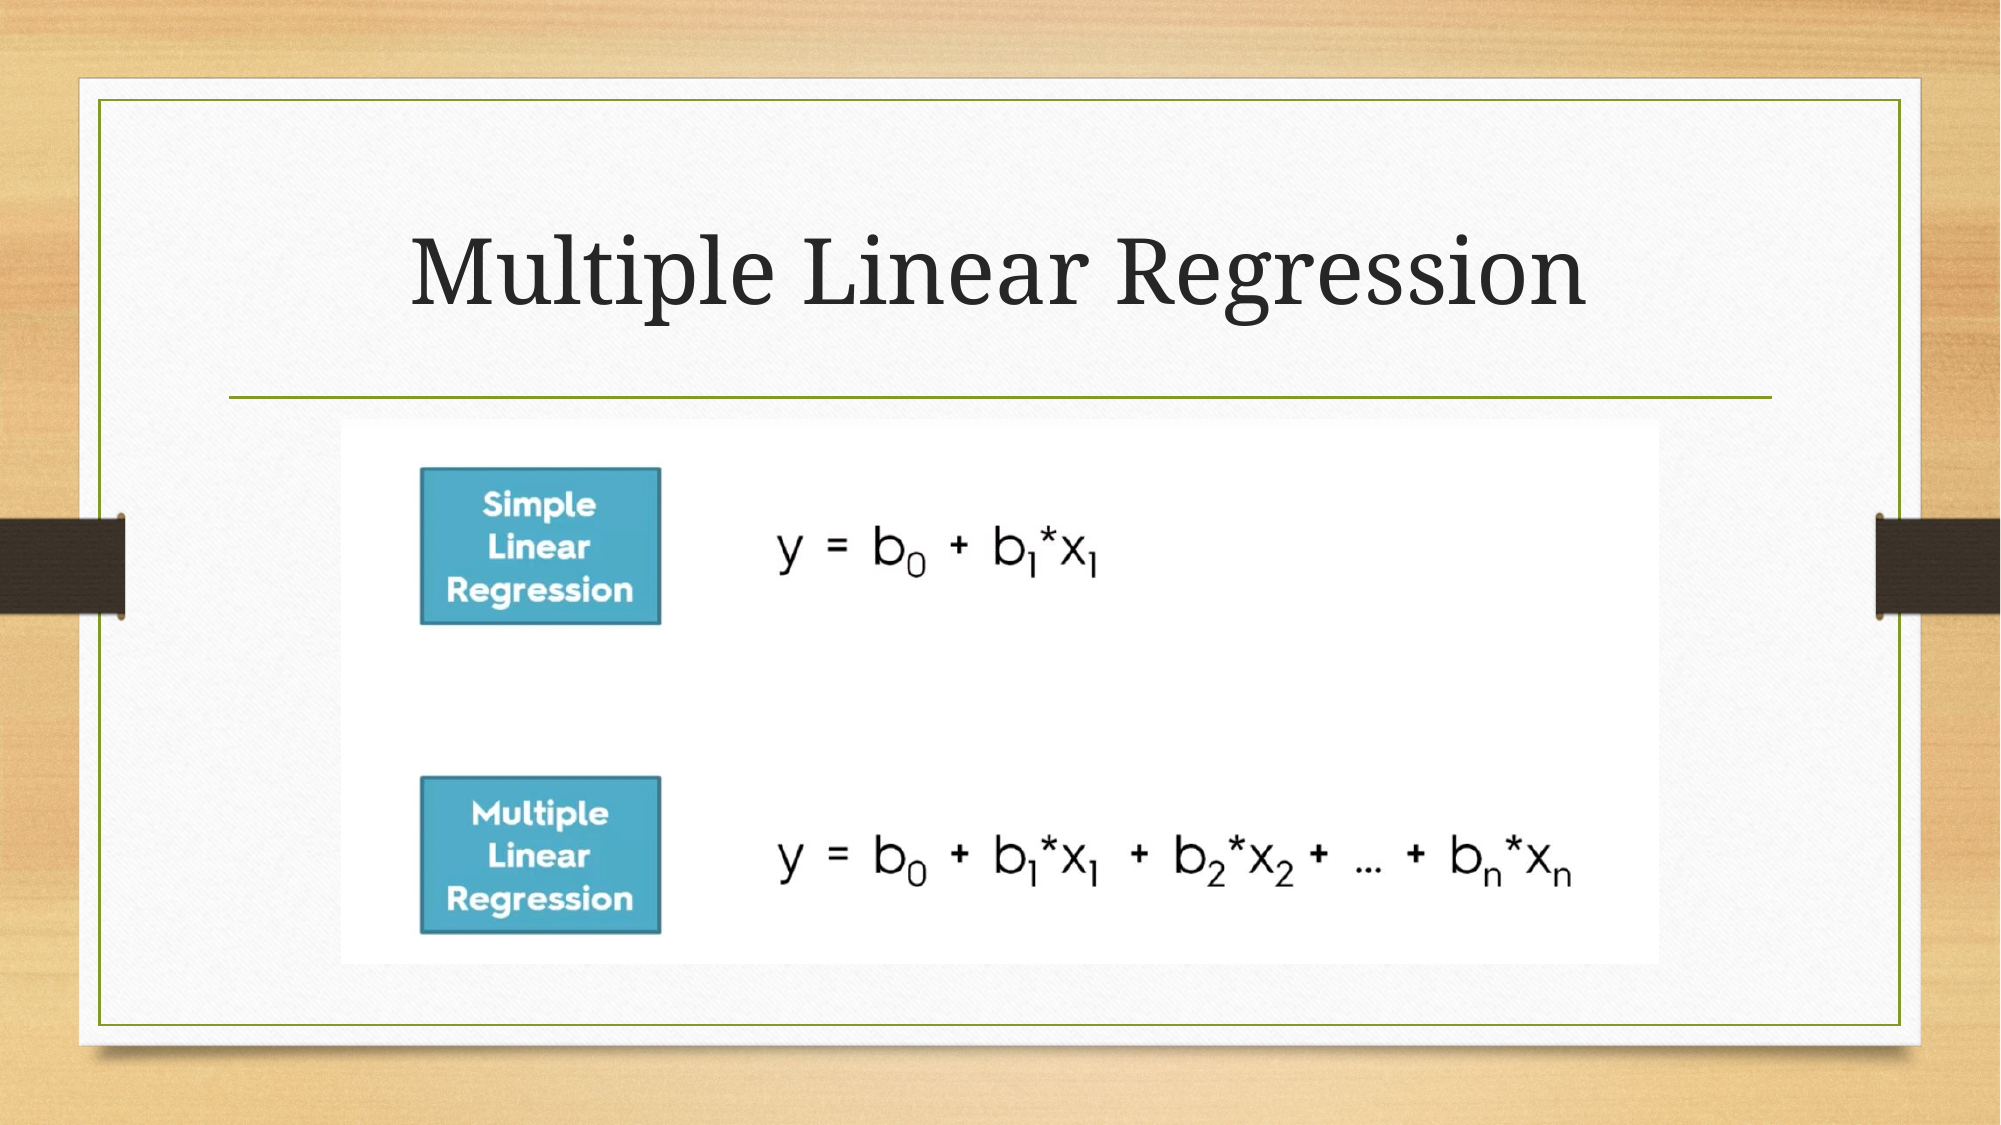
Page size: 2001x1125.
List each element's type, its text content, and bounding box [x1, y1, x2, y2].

title Multiple Linear Regression [212, 161, 1788, 375]
picture [0, 0, 2001, 1125]
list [340, 419, 1660, 964]
